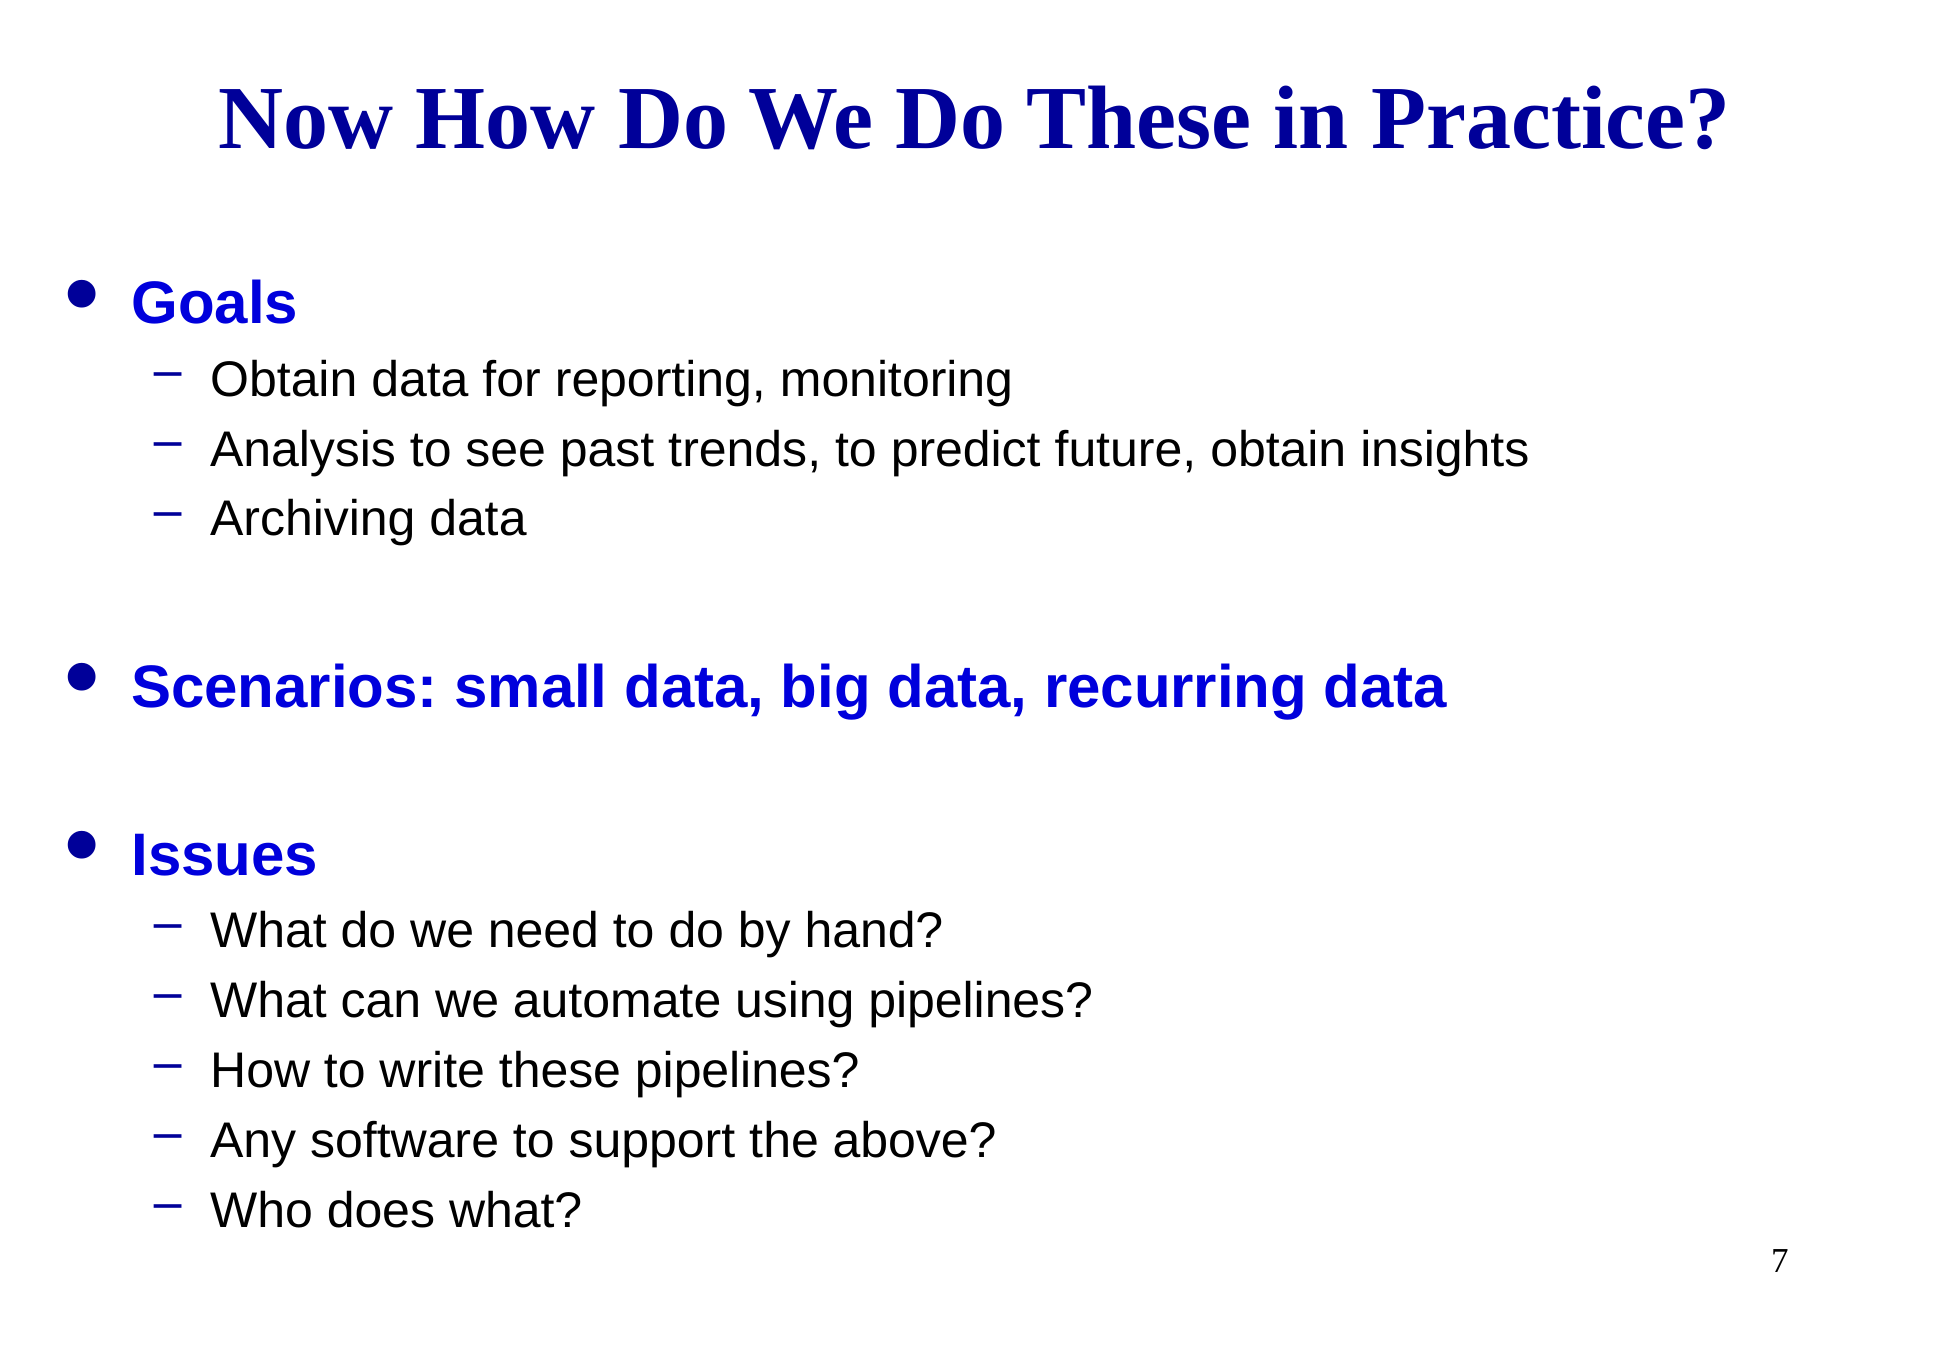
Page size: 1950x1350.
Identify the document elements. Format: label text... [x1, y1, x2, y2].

title Now How Do We Do These in Practice? [146, 45, 1804, 180]
list Goals Obtain data for reporting, monitoring Analysis to see past trends, to predict future, obtain insights Archiving data Scenarios: small data, big data, recurring data Issues What do we need to do by hand? What can we automate using pipelines? How to write these pipelines? Any software to support the above? Who does what? [48, 256, 1902, 1200]
slide_number 7 [1397, 1230, 1804, 1320]
